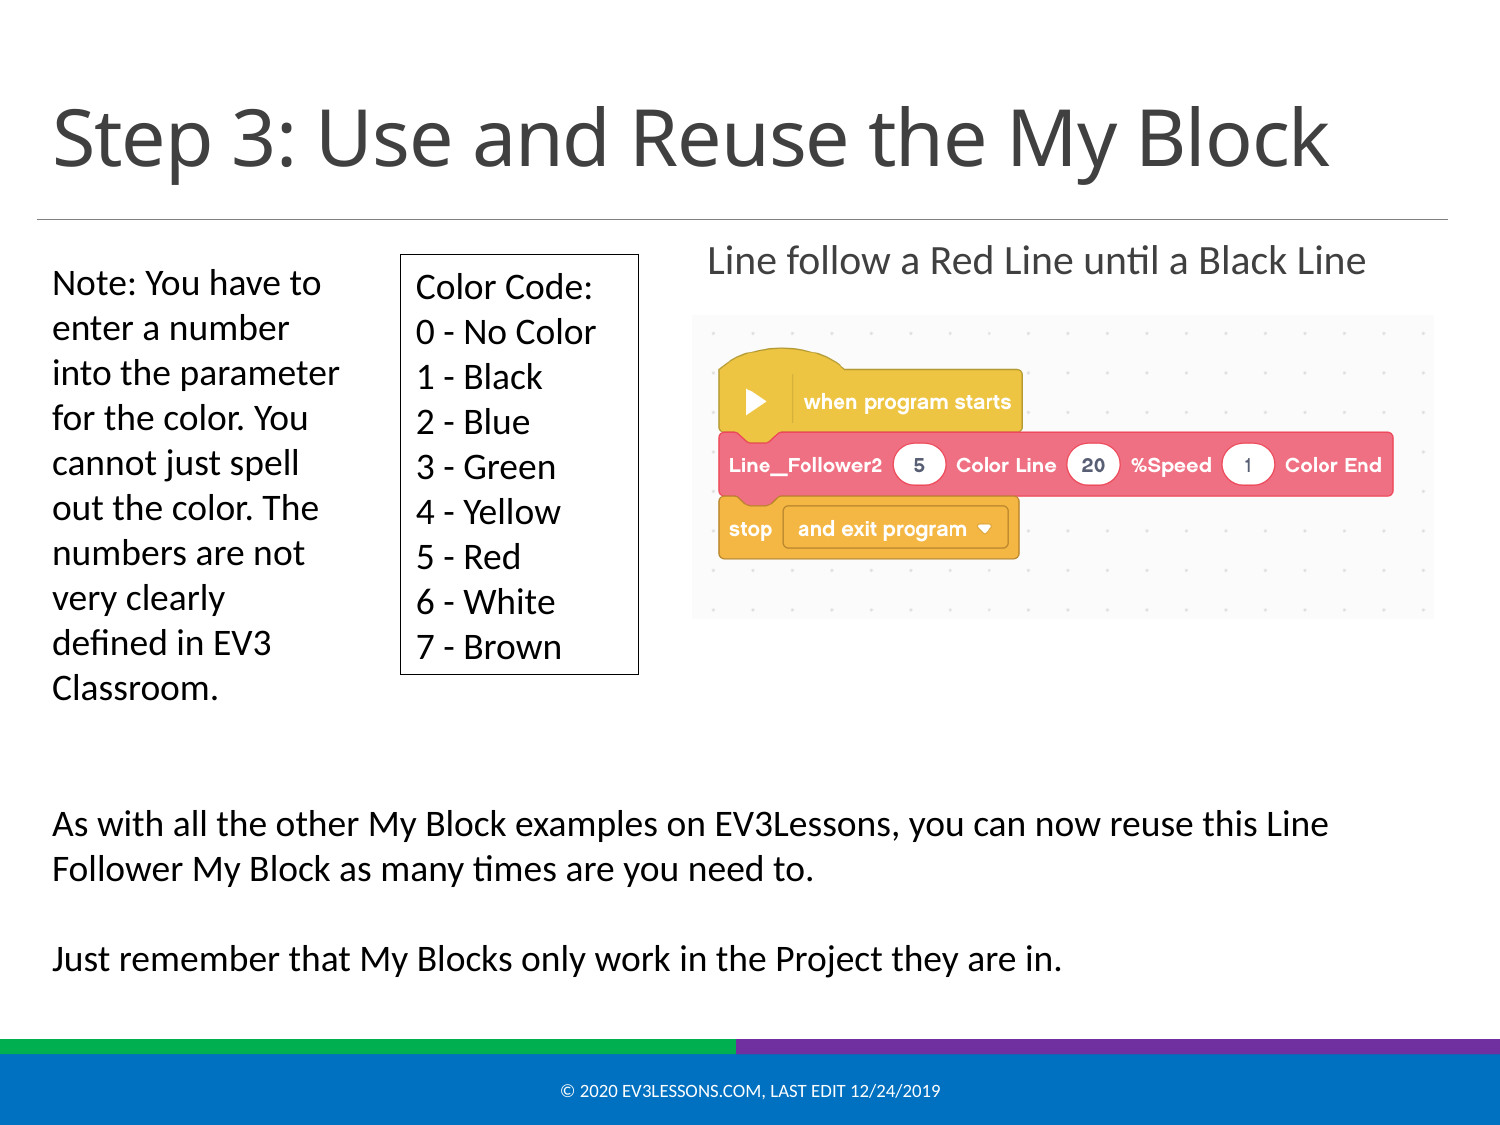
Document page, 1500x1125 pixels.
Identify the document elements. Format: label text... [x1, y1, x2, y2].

text_box Color Code: 0 - No Color 1 - Black 2 - Blue 3 - Green 4 - Yellow 5 - Red 6 - White 7 - Brown [400, 254, 639, 675]
text_box Note: You have to enter a number into the parameter for the color. You cannot just spell out the color. The numbers are not very clearly defined in EV3 Classroom. [37, 250, 362, 716]
title Step 3: Use and Reuse the My Block [37, 47, 1448, 191]
picture [691, 314, 1434, 620]
text_box As with all the other My Block examples on EV3Lessons, you can now reuse this Line Follower My Block as many times are you need to. Just remember that My Blocks only work in the Project they are in. [37, 791, 1434, 987]
list Line follow a Red Line until a Black Line [692, 231, 1402, 313]
footer © 2020 EV3Lessons.com, Last edit 12/24/2019 [453, 1059, 1047, 1120]
